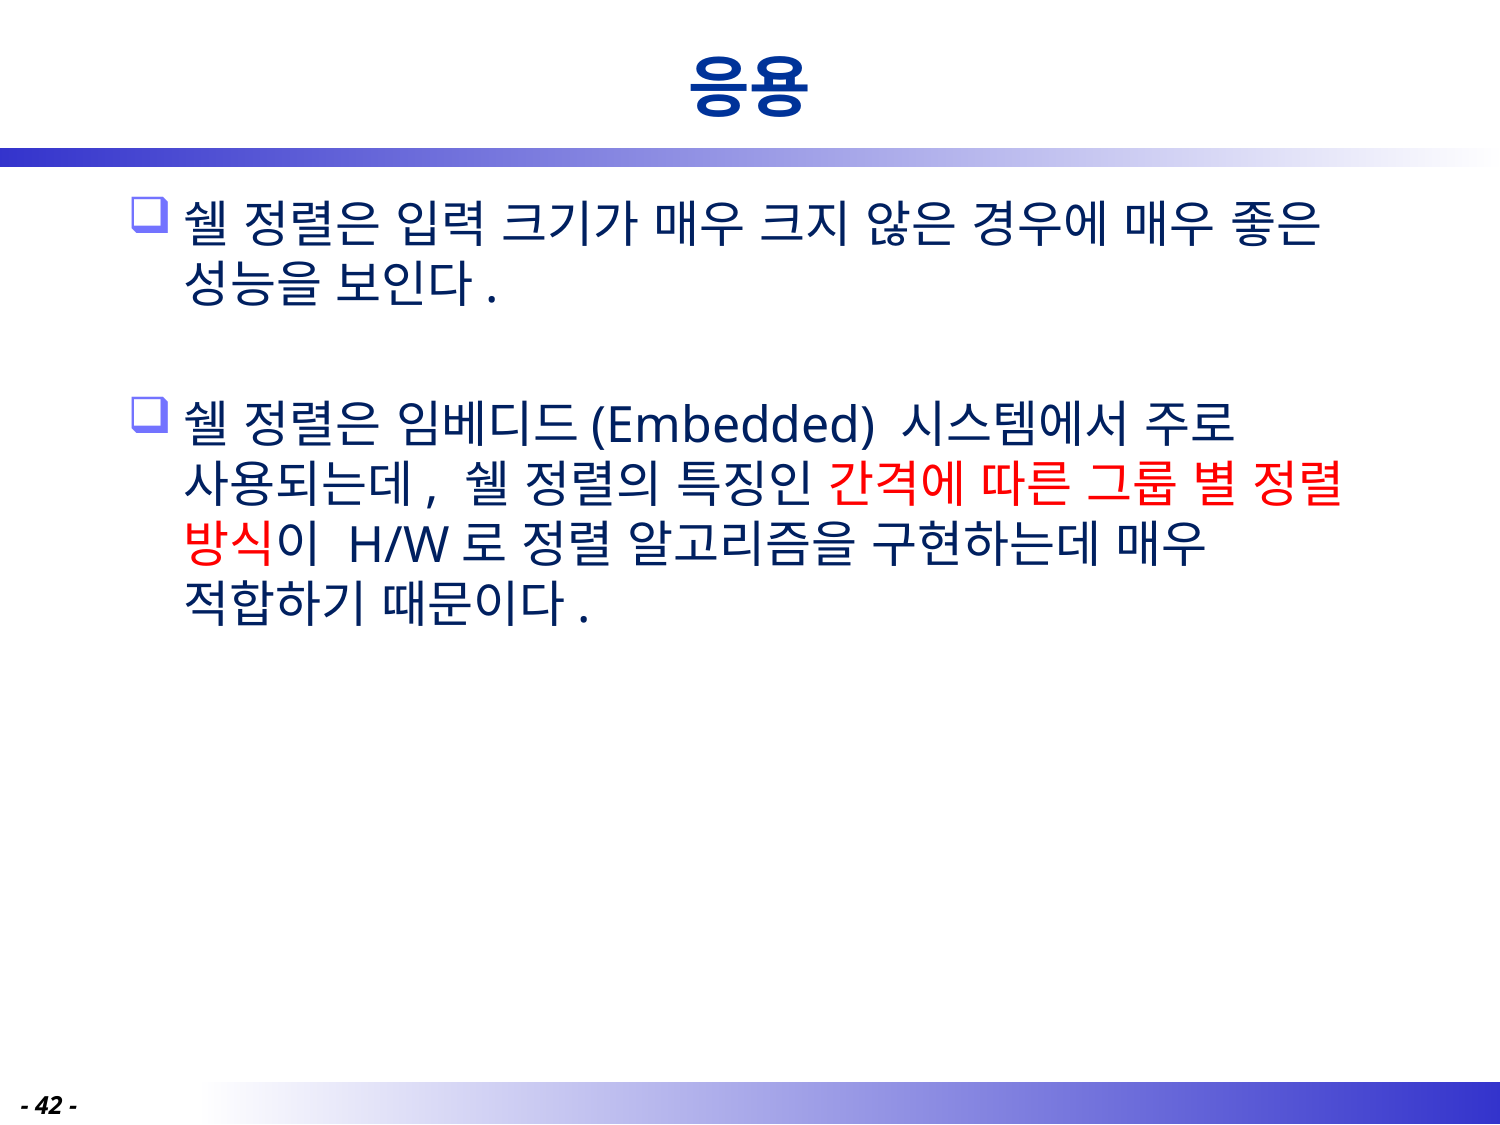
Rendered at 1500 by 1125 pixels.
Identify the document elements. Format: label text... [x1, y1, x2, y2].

list 쉘 정렬은 입력 크기가 매우 크지 않은 경우에 매우 좋은 성능을 보인다. 쉘 정렬은 임베디드(Embedded) 시스템에서 주로 사용되는데, 쉘 정렬의 특징인 간격에 따른 그룹 별 정렬 방식이 H/W로 정렬 알고리즘을 구현하는데 매우 적합하기 때문이다. [112, 184, 1388, 1082]
slide_number - 42 - [5, 1082, 113, 1118]
title 응용 [112, 7, 1388, 163]
